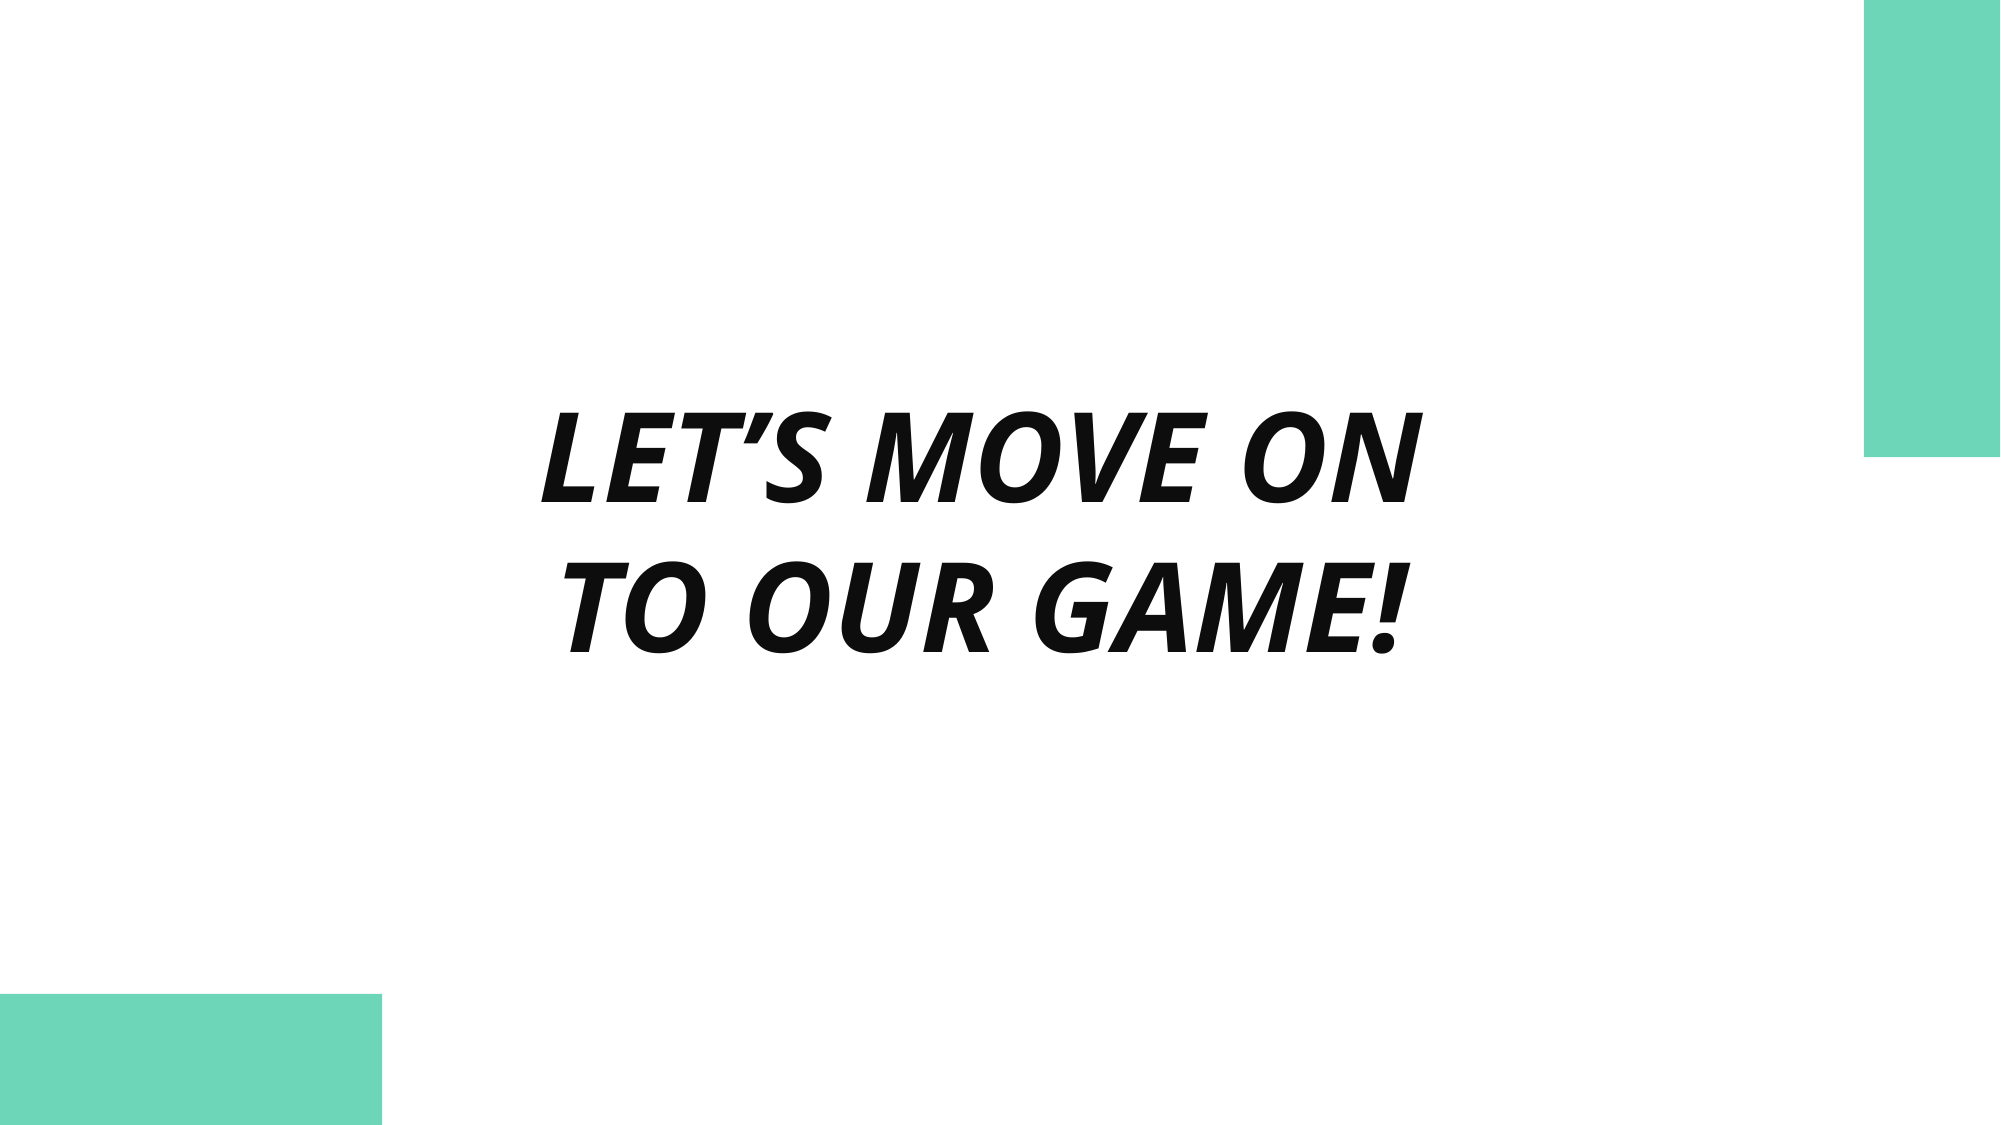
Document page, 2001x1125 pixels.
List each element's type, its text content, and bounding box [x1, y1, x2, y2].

title LET’S MOVE ON TO OUR GAME! [450, 341, 1513, 864]
